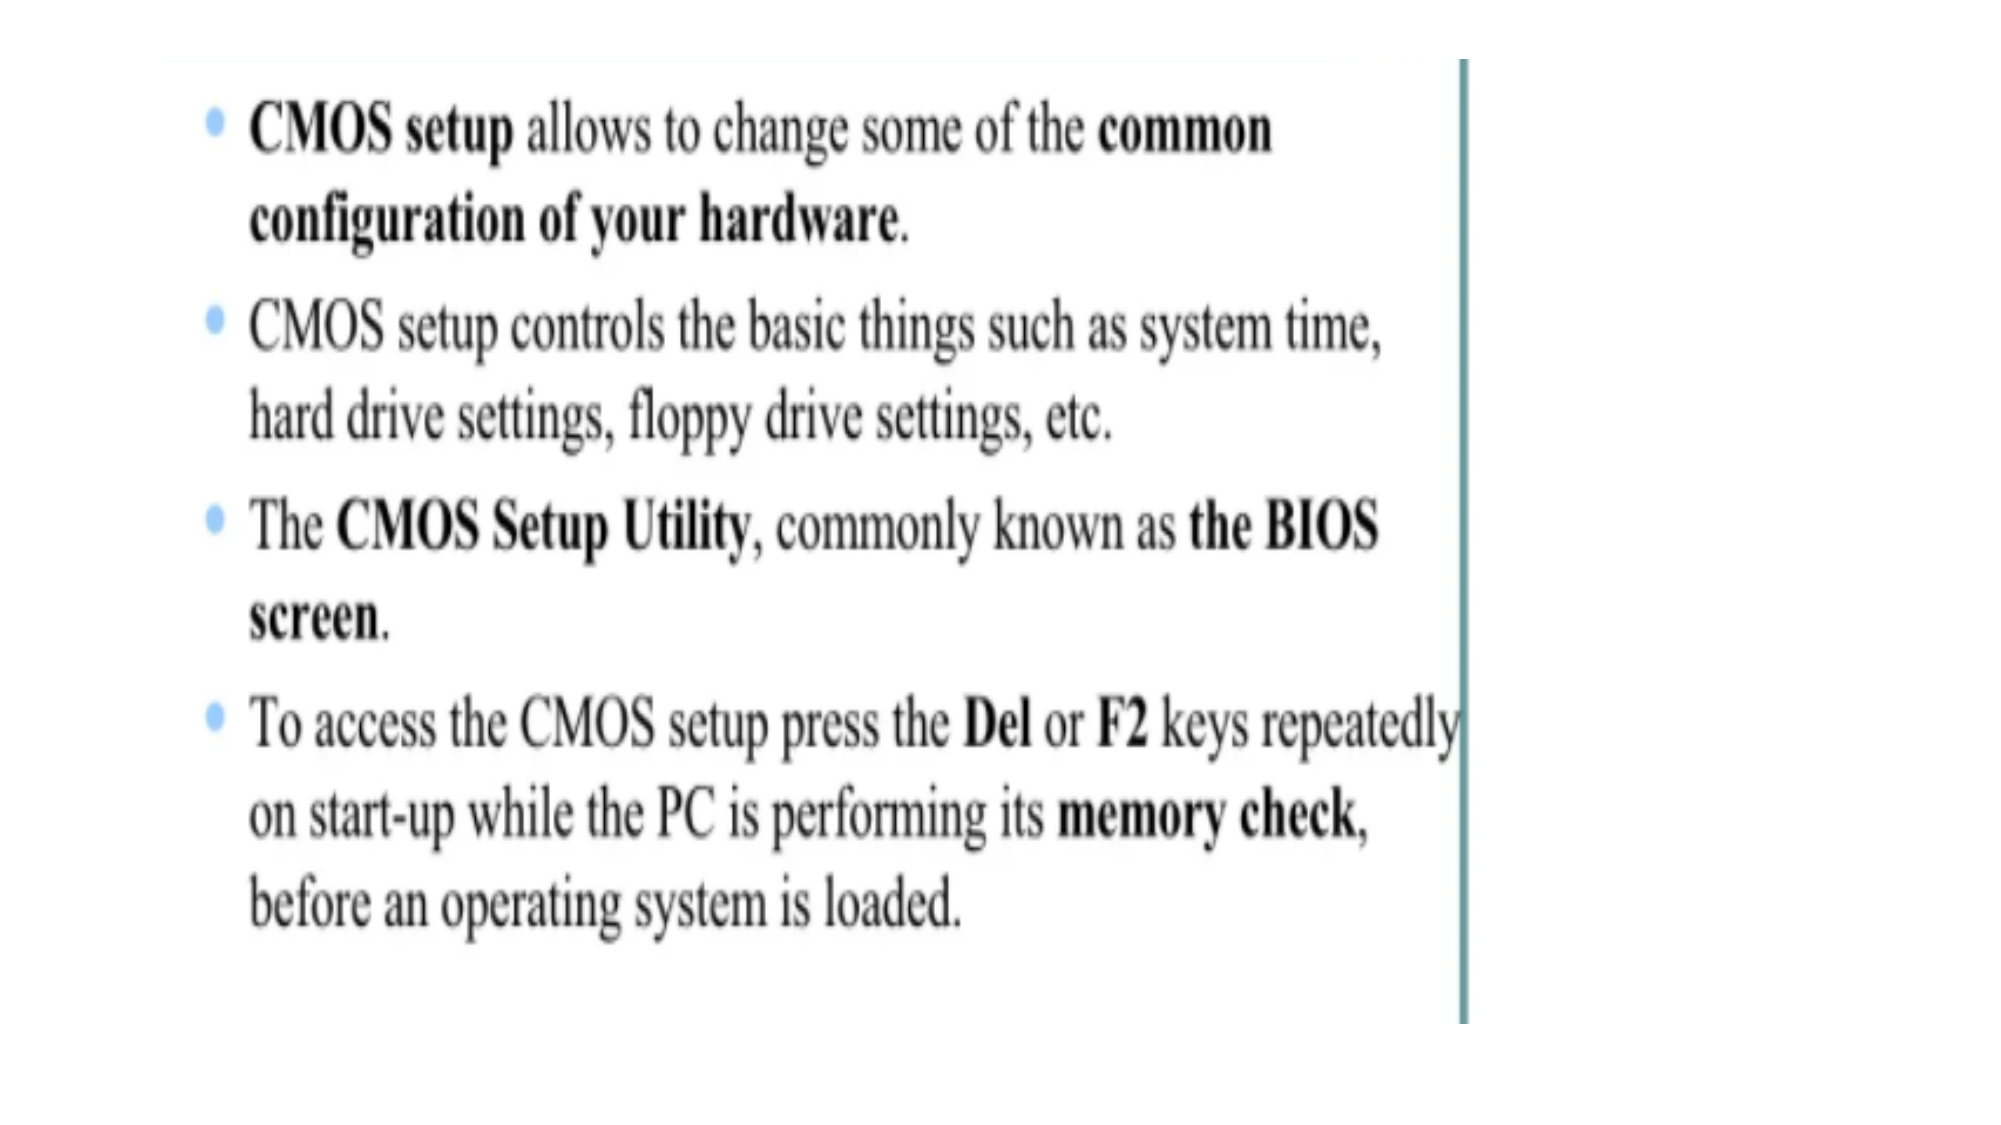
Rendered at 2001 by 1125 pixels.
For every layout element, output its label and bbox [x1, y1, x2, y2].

list [137, 59, 1477, 1024]
